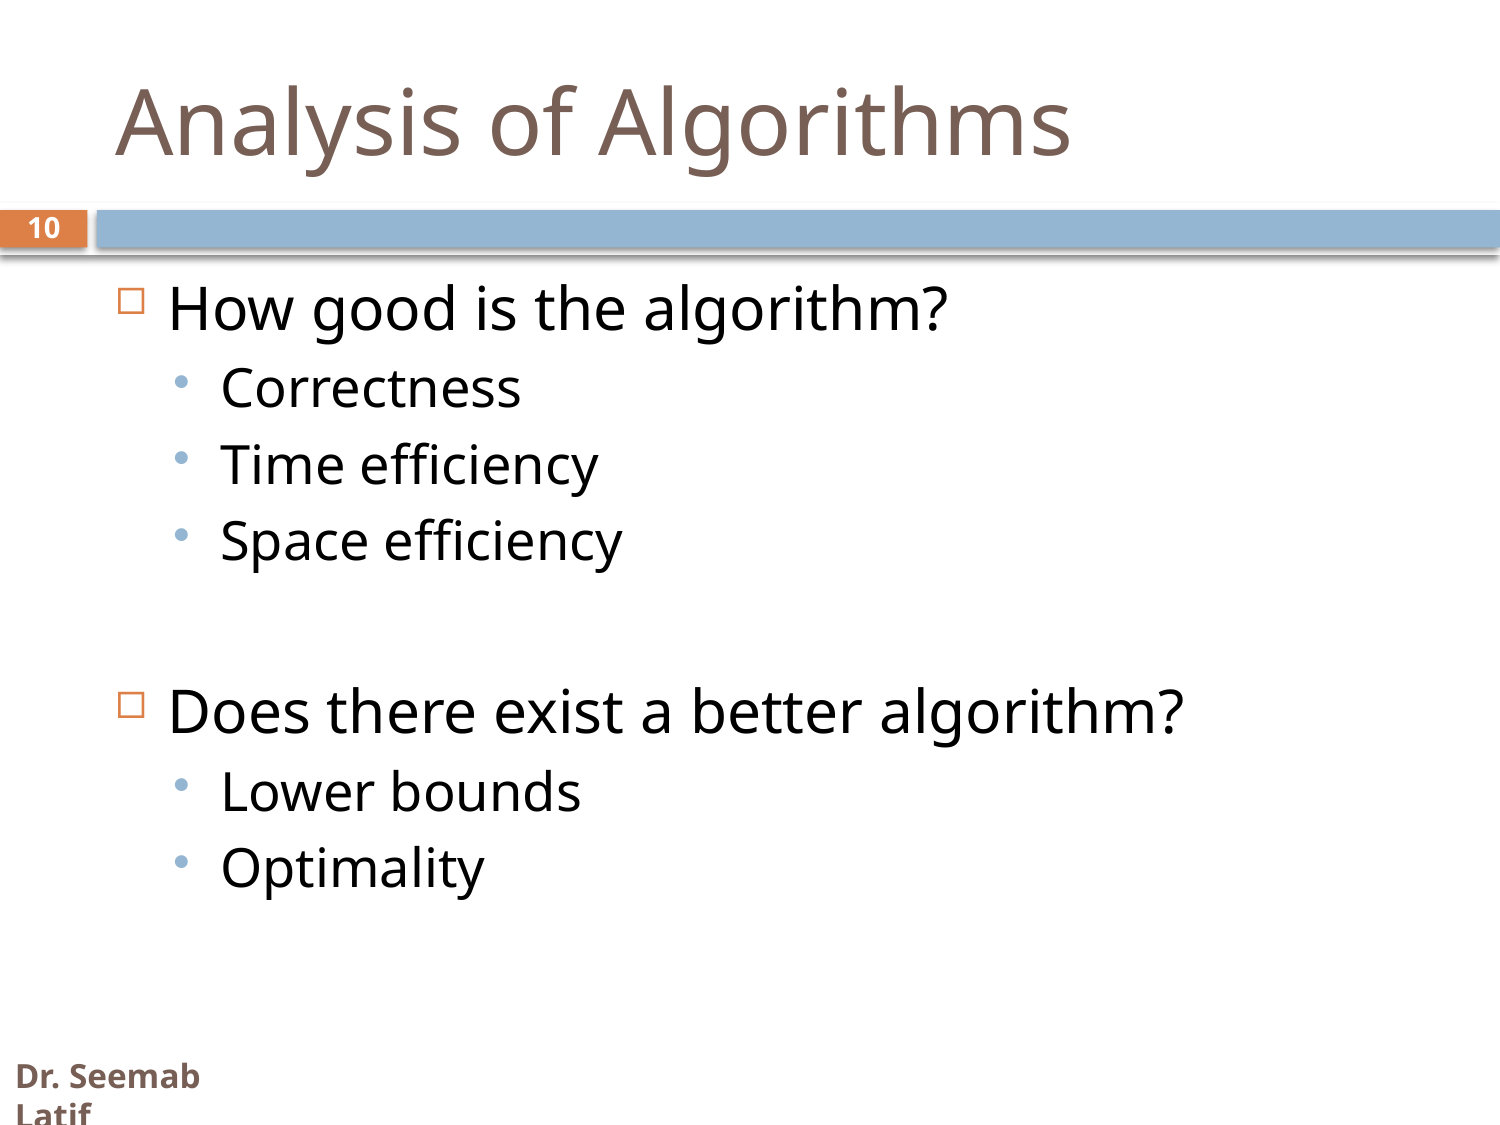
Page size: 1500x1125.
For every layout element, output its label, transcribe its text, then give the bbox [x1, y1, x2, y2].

title Analysis of Algorithms [100, 37, 1438, 200]
slide_number 10 [0, 208, 88, 249]
footer Dr. Seemab Latif [0, 1065, 275, 1125]
list How good is the algorithm? Correctness Time efficiency Space efficiency Does there exist a better algorithm? Lower bounds Optimality [100, 262, 1438, 1000]
